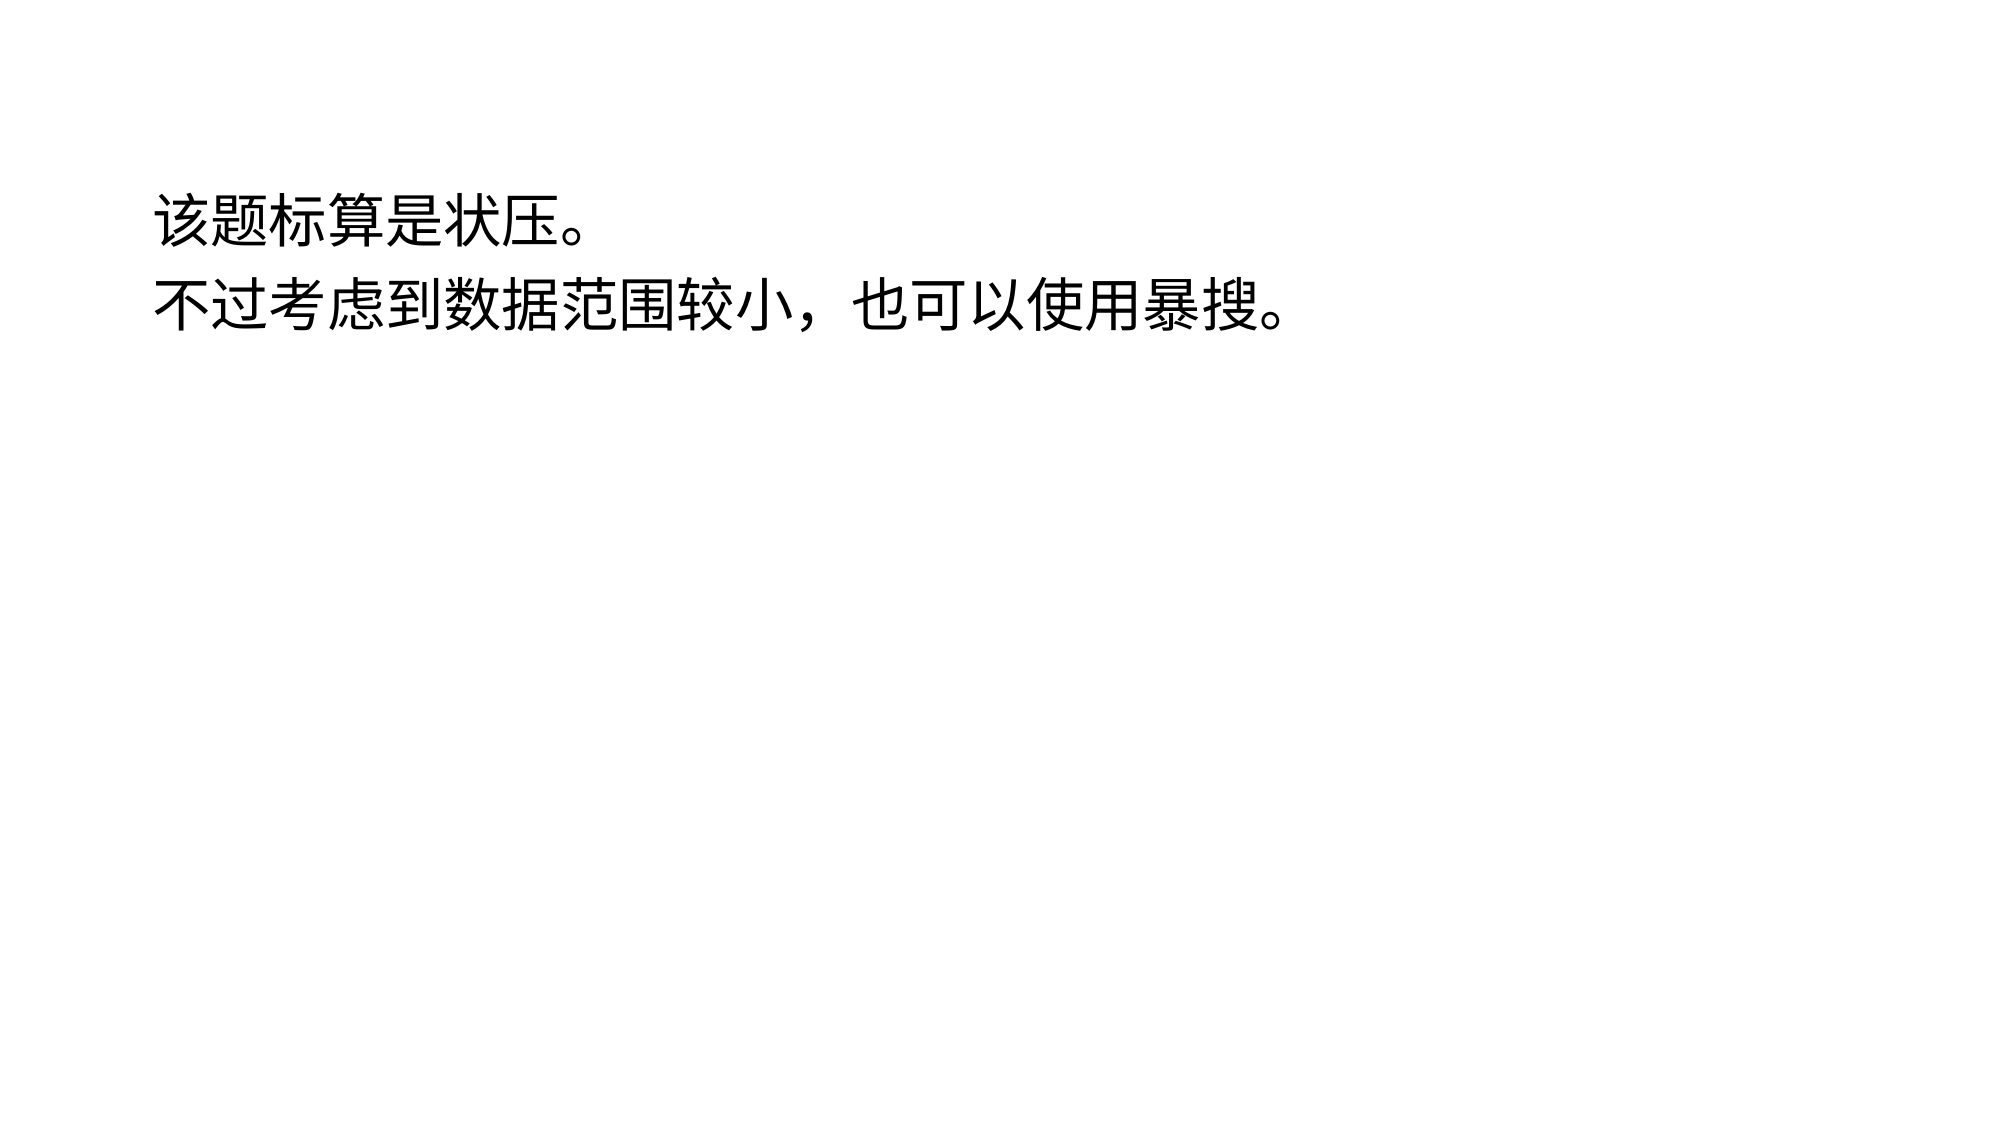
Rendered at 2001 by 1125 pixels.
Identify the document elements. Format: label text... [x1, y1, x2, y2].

list 该题标算是状压。 不过考虑到数据范围较小，也可以使用暴搜。 [137, 185, 1863, 1014]
